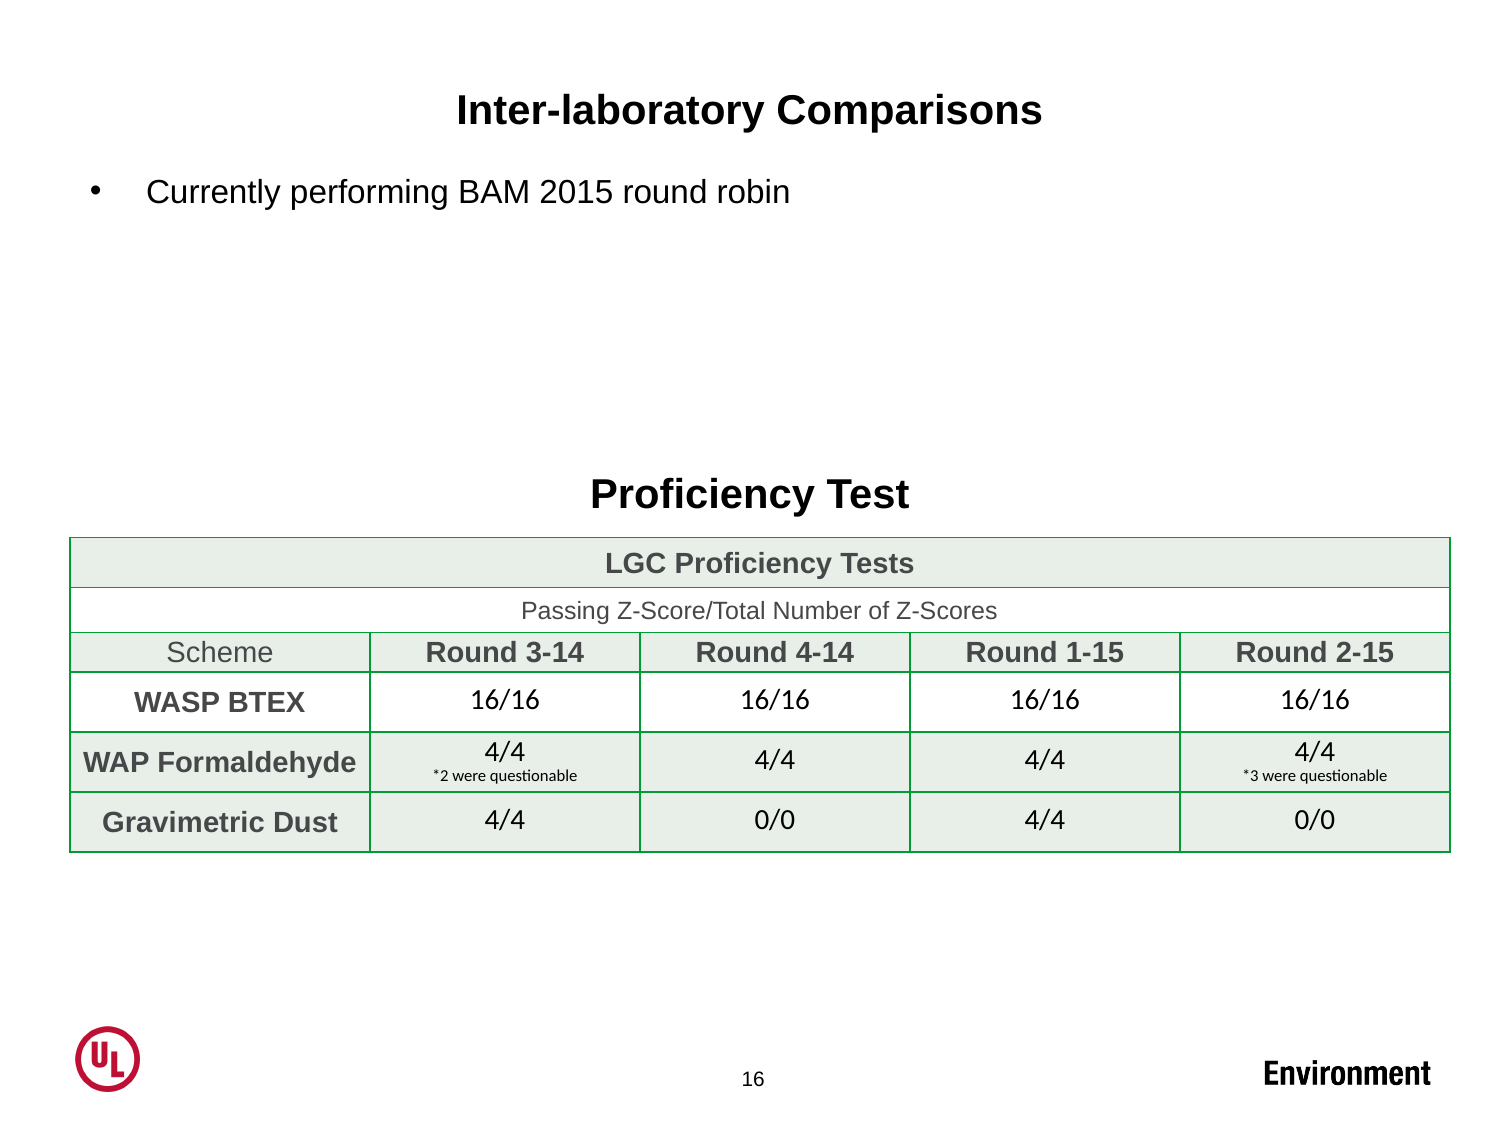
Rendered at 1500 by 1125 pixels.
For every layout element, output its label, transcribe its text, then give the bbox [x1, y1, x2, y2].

table_header LGC Proficiency Tests [71, 538, 1449, 587]
table_cell 4/4 [641, 733, 909, 791]
table_cell Round 3-14 [371, 633, 639, 671]
slide_number 16 [674, 1047, 780, 1108]
table_cell WAP Formaldehyde [71, 733, 369, 791]
table_cell Gravimetric Dust [71, 793, 369, 851]
table_cell Passing Z-Score/Total Number of Z-Scores [71, 588, 1449, 632]
table_cell Round 2-15 [1181, 633, 1449, 671]
text_box Proficiency Test [0, 459, 1500, 525]
table_cell Round 4-14 [641, 633, 909, 671]
table_cell WASP BTEX [71, 673, 369, 731]
table_cell 4/4 [371, 793, 639, 851]
table_cell 16/16 [641, 673, 909, 731]
table_cell 0/0 [1181, 793, 1449, 851]
table_cell 16/16 [911, 673, 1179, 731]
table_cell Round 1-15 [911, 633, 1179, 671]
table_cell 4/4 *2 were questionable [371, 733, 639, 791]
table_cell 16/16 [371, 673, 639, 731]
table_cell 4/4 *3 were questionable [1181, 733, 1449, 791]
text_box Currently performing BAM 2015 round robin [74, 162, 1425, 325]
picture [75, 1026, 140, 1092]
table_cell 16/16 [1181, 673, 1449, 731]
picture [1260, 1054, 1436, 1089]
table_cell 4/4 [911, 793, 1179, 851]
table_cell 4/4 [911, 733, 1179, 791]
table_cell Scheme [71, 633, 369, 671]
table_cell 0/0 [641, 793, 909, 851]
text_box Inter-laboratory Comparisons [0, 75, 1500, 140]
